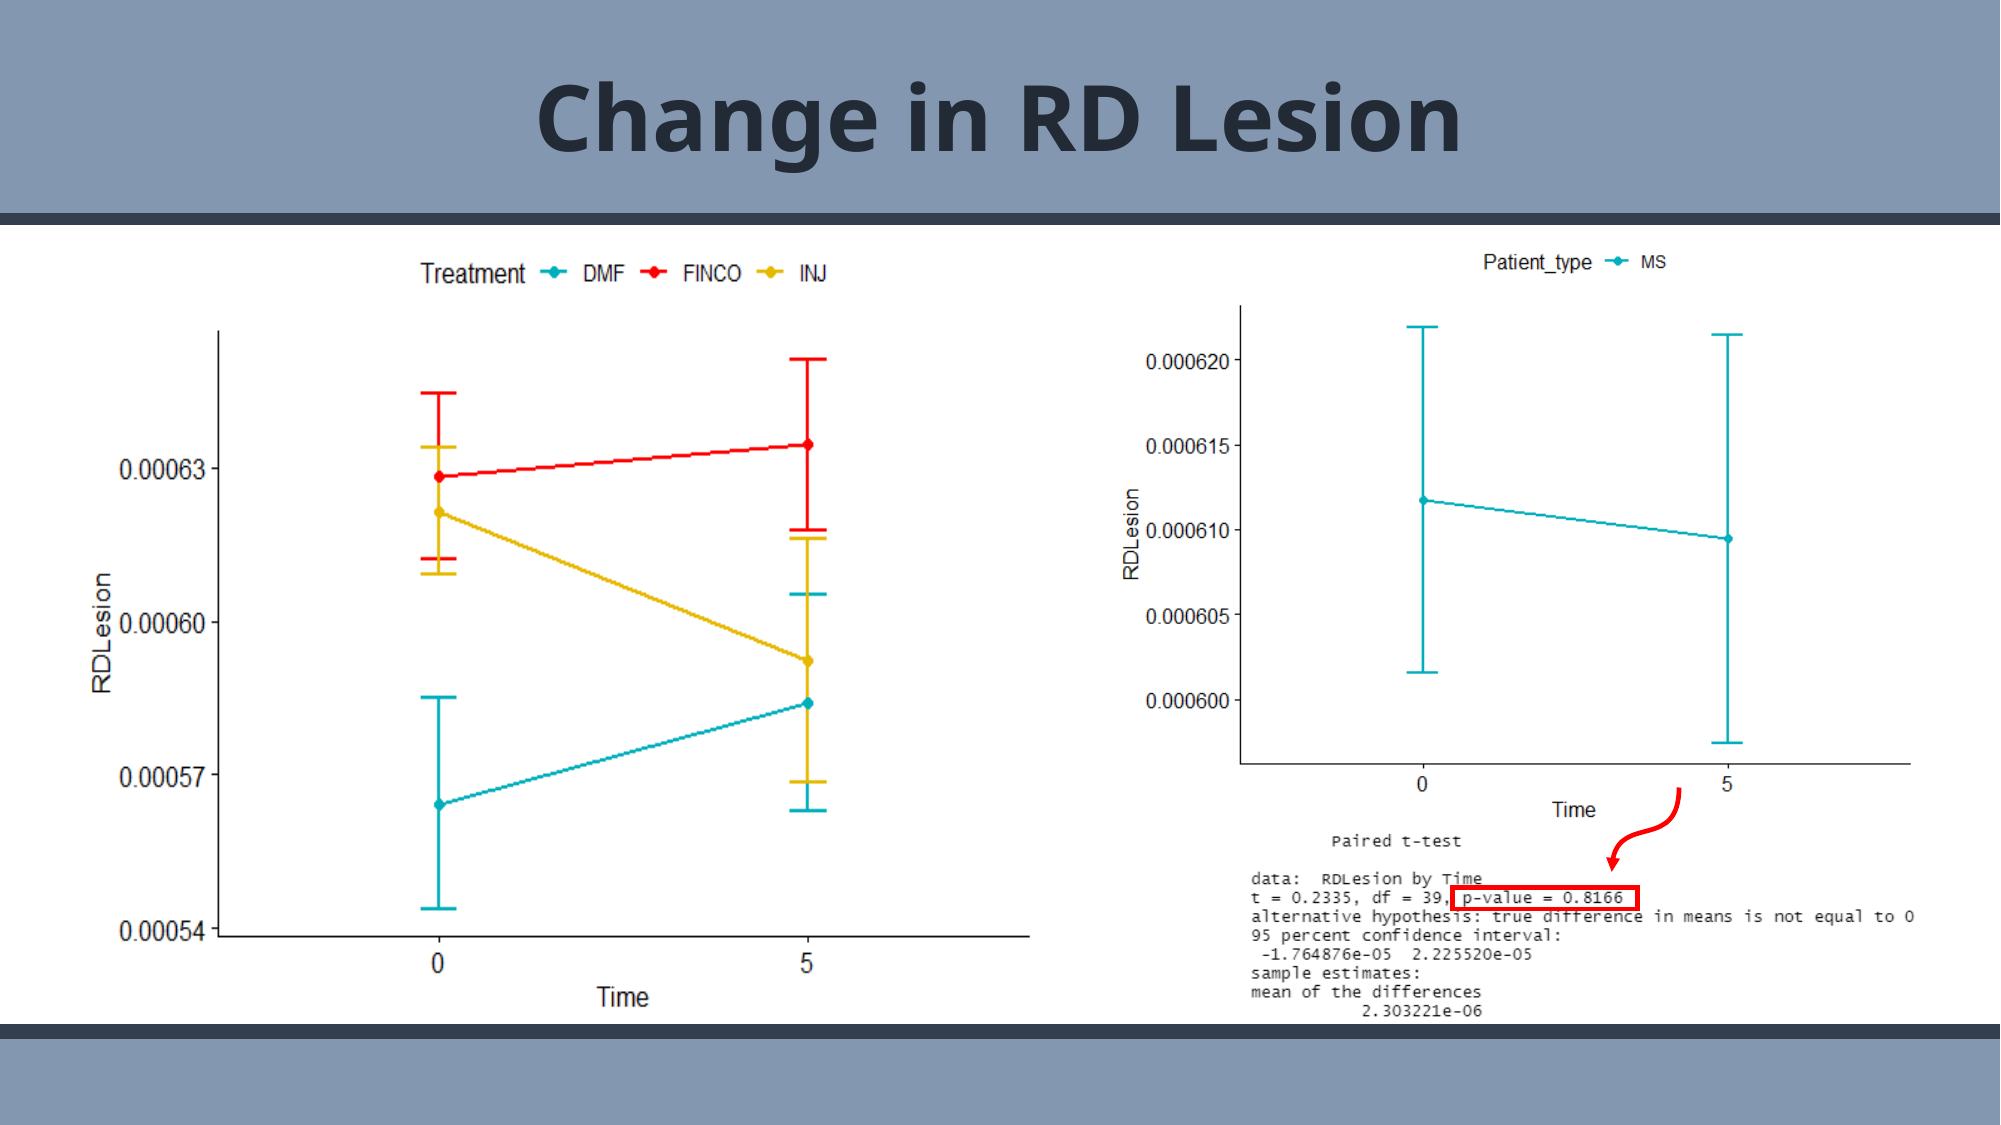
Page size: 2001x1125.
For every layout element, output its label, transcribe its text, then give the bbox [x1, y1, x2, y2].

picture [1111, 226, 1921, 1024]
text_box [0, 1024, 2000, 1039]
text_box [0, 225, 2000, 1024]
title Change in RD Lesion [137, 59, 1863, 185]
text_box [1603, 795, 1688, 864]
text_box [0, 213, 2000, 225]
picture [79, 226, 1042, 1024]
